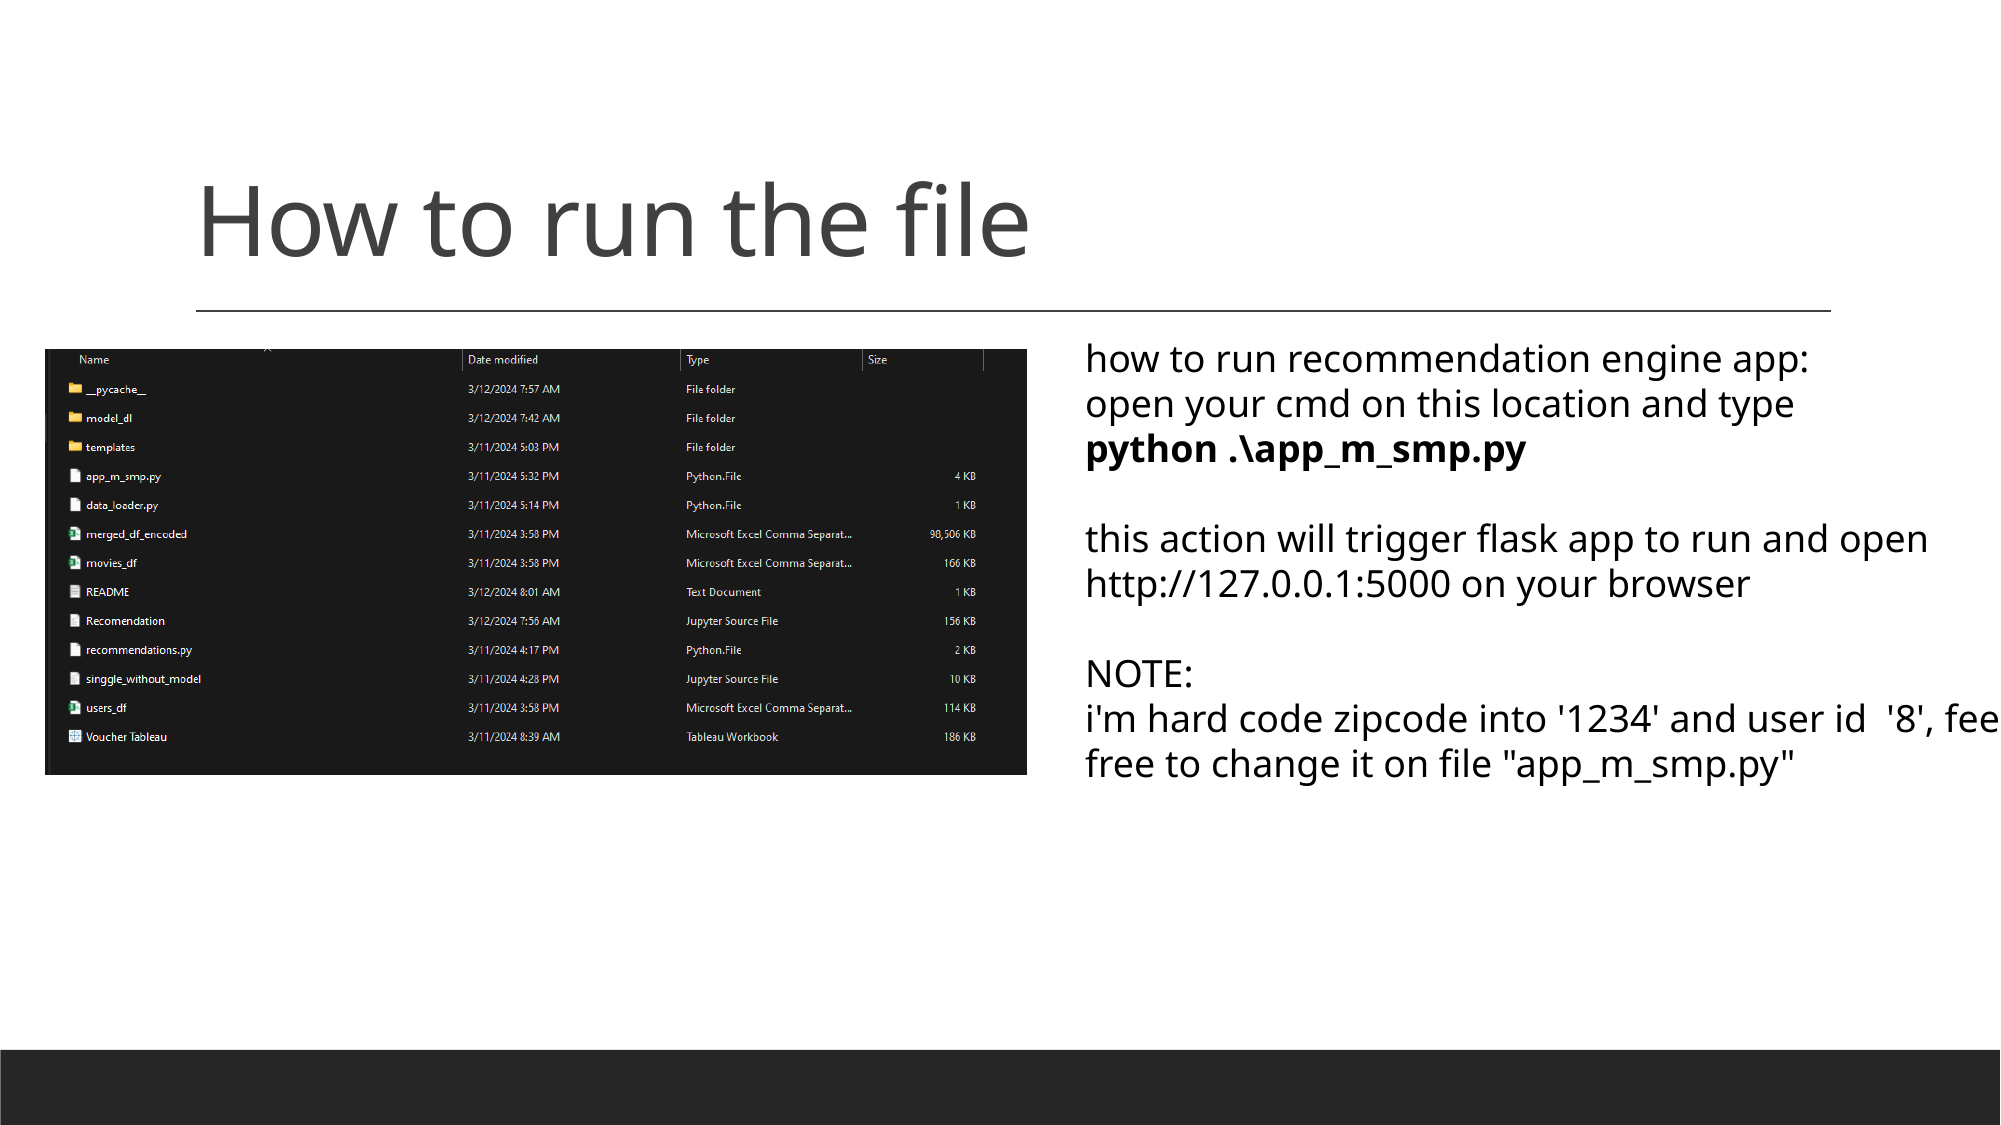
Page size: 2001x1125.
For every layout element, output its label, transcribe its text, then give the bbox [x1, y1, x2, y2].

text_box how to run recommendation engine app: open your cmd on this location and type python .\app_m_smp.py this action will trigger flask app to run and open http://127.0.0.1:5000 on your browser NOTE: i'm hard code zipcode into '1234' and user id '8', feel free to change it on file "app_m_smp.py" [1070, 327, 2000, 792]
title How to run the file [180, 47, 1830, 285]
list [45, 349, 1028, 775]
